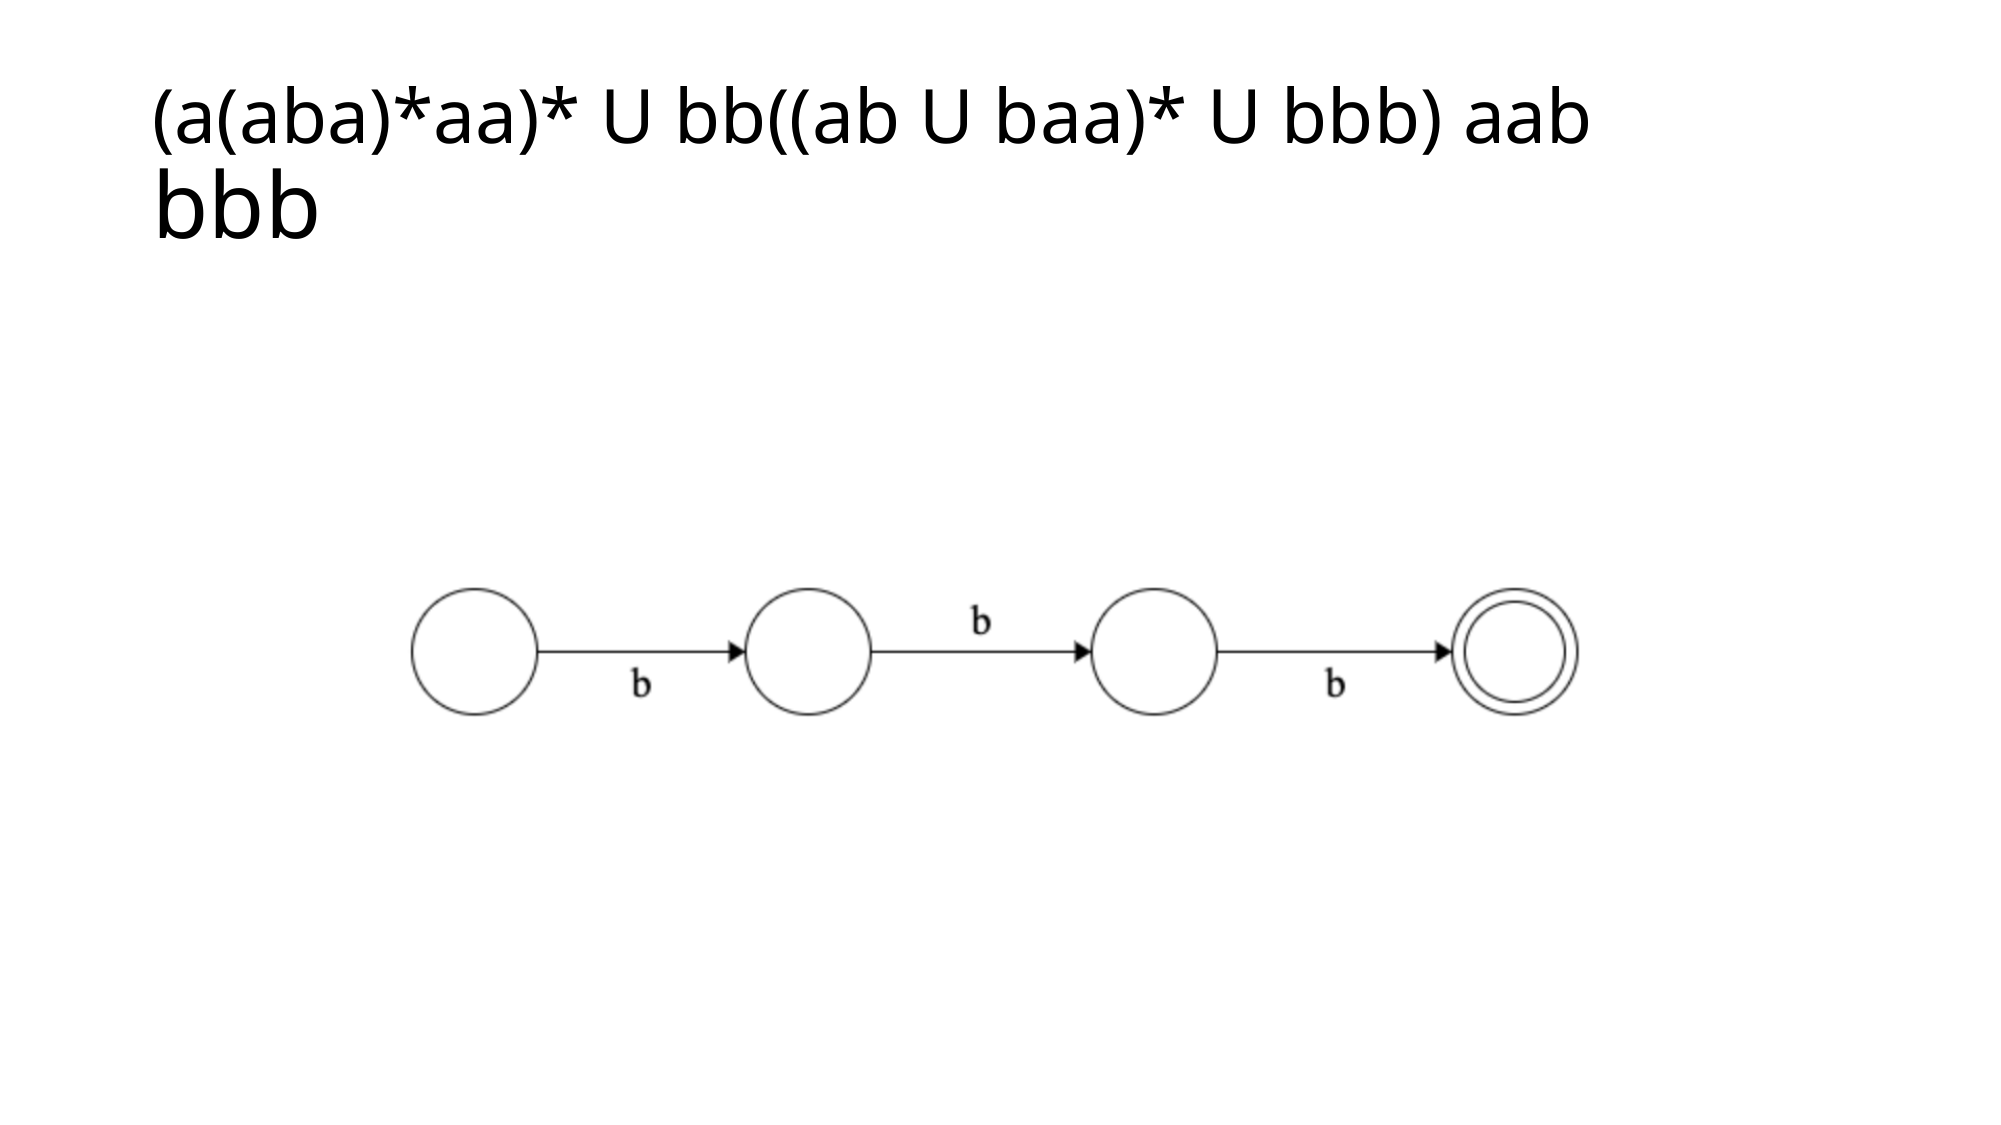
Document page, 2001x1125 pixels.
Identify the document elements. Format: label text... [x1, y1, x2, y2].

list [359, 463, 1641, 850]
title (a(aba)*aa)* U bb((ab U baa)* U bbb) aab bbb [137, 59, 1863, 278]
